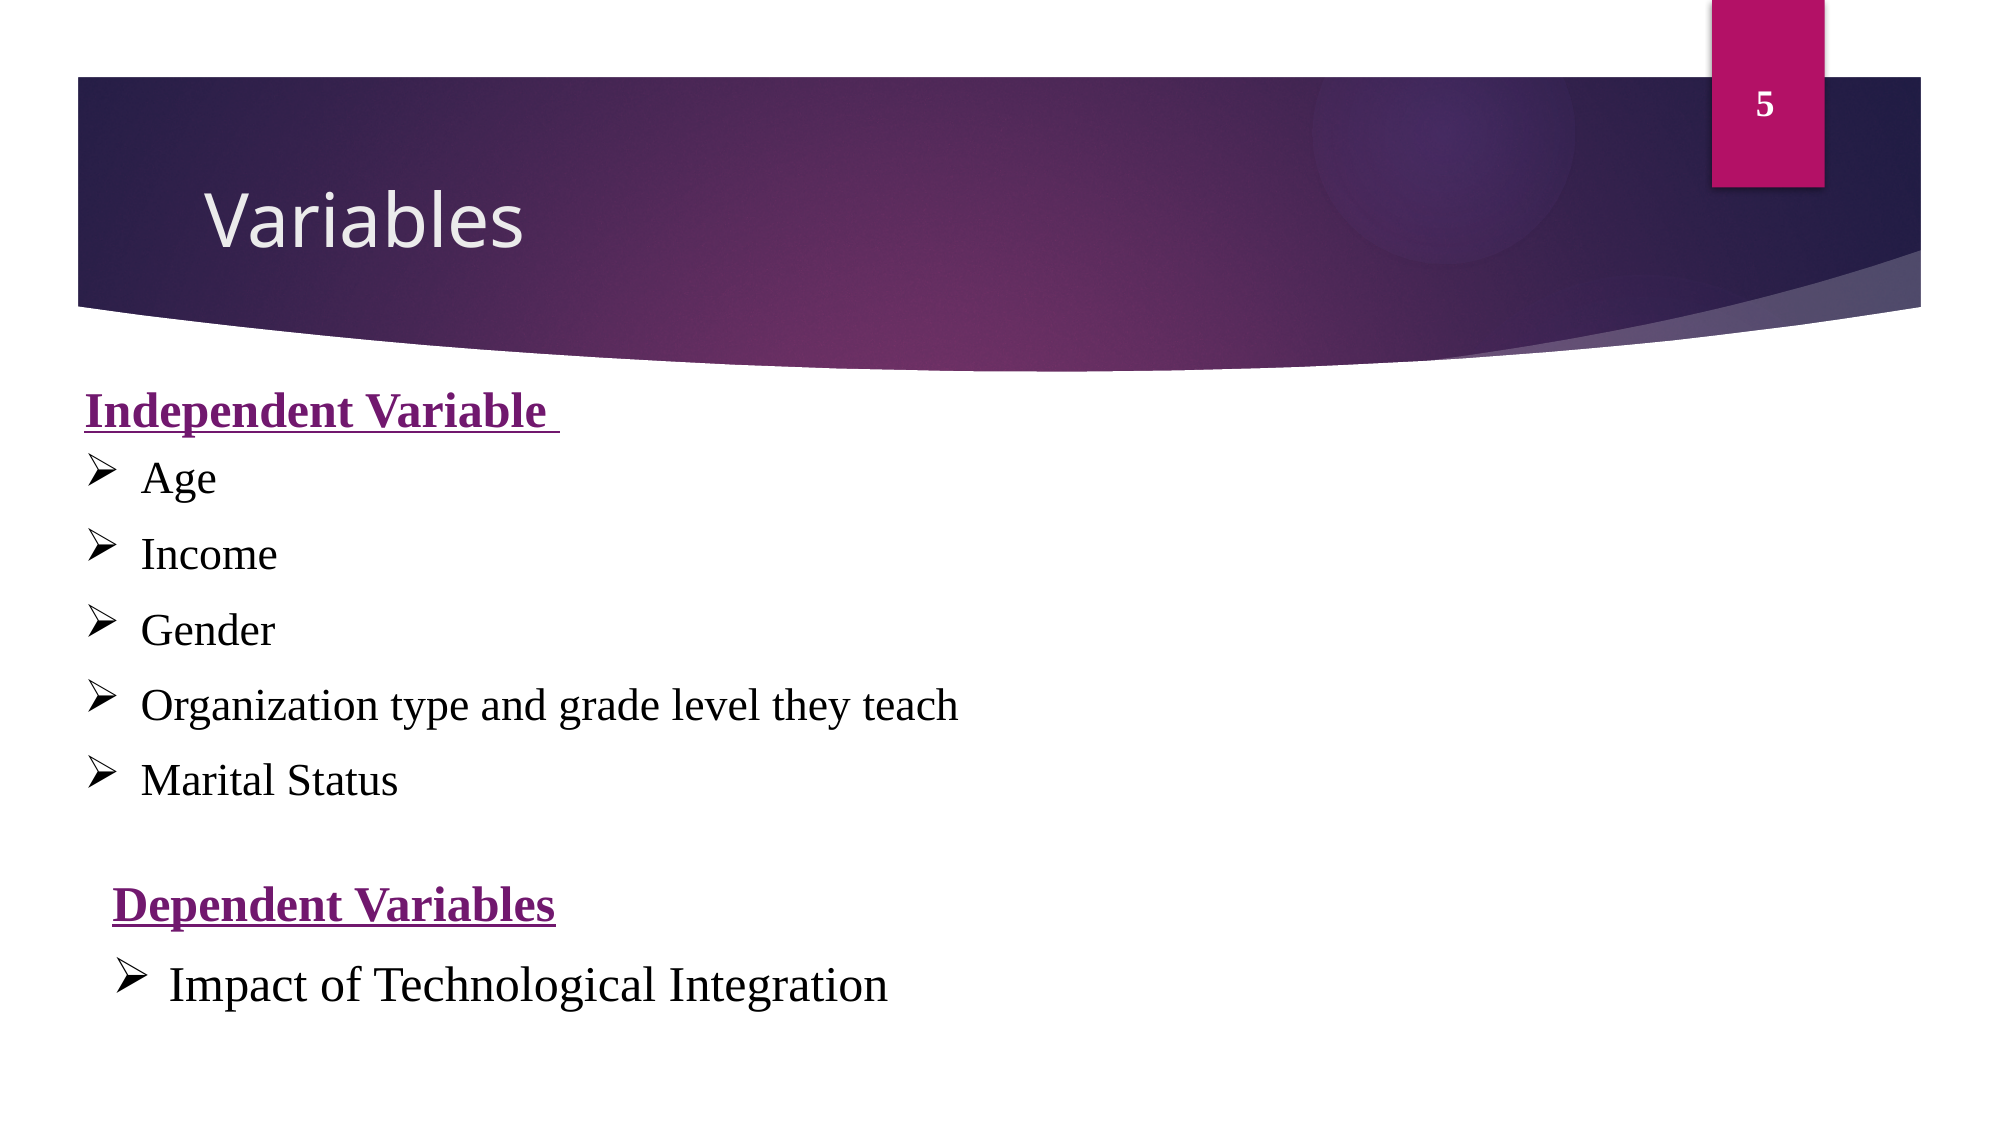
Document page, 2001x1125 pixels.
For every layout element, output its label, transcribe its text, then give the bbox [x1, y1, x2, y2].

title Variables [189, 159, 1627, 276]
text_box Dependent Variables Impact of Technological Integration [97, 701, 1072, 1101]
text_box Age Income Gender Organization type and grade level they teach Marital Status [69, 436, 1934, 888]
text_box 5 [1741, 71, 1891, 131]
text_box Independent Variable [69, 366, 1070, 446]
